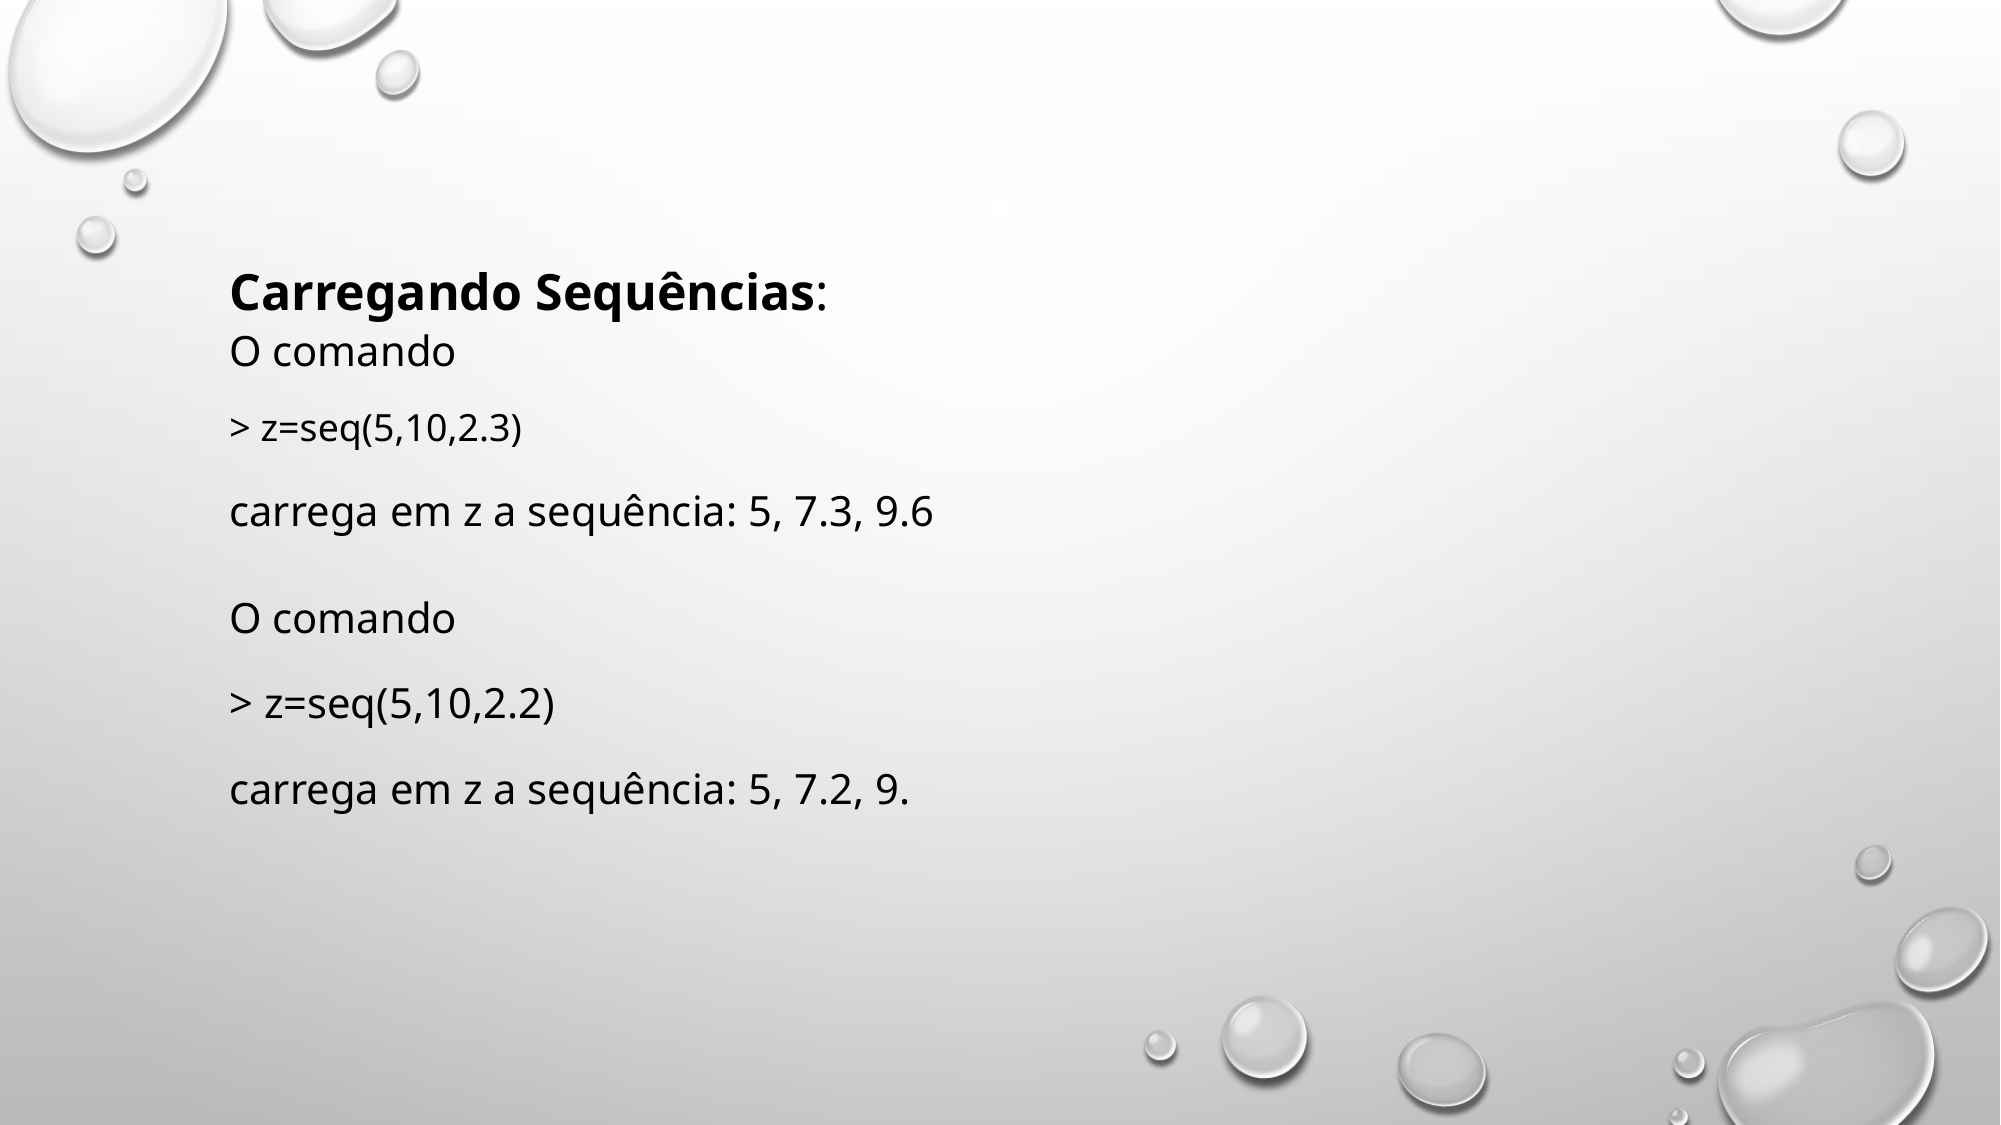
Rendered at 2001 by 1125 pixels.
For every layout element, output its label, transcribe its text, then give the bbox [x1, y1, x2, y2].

text_box Carregando Sequências: O comando > z=seq(5,10,2.3) carrega em z a sequência: 5, 7.3, 9.6 O comando > z=seq(5,10,2.2) carrega em z a sequência: 5, 7.2, 9. [214, 249, 1773, 821]
picture [0, 0, 2000, 1125]
